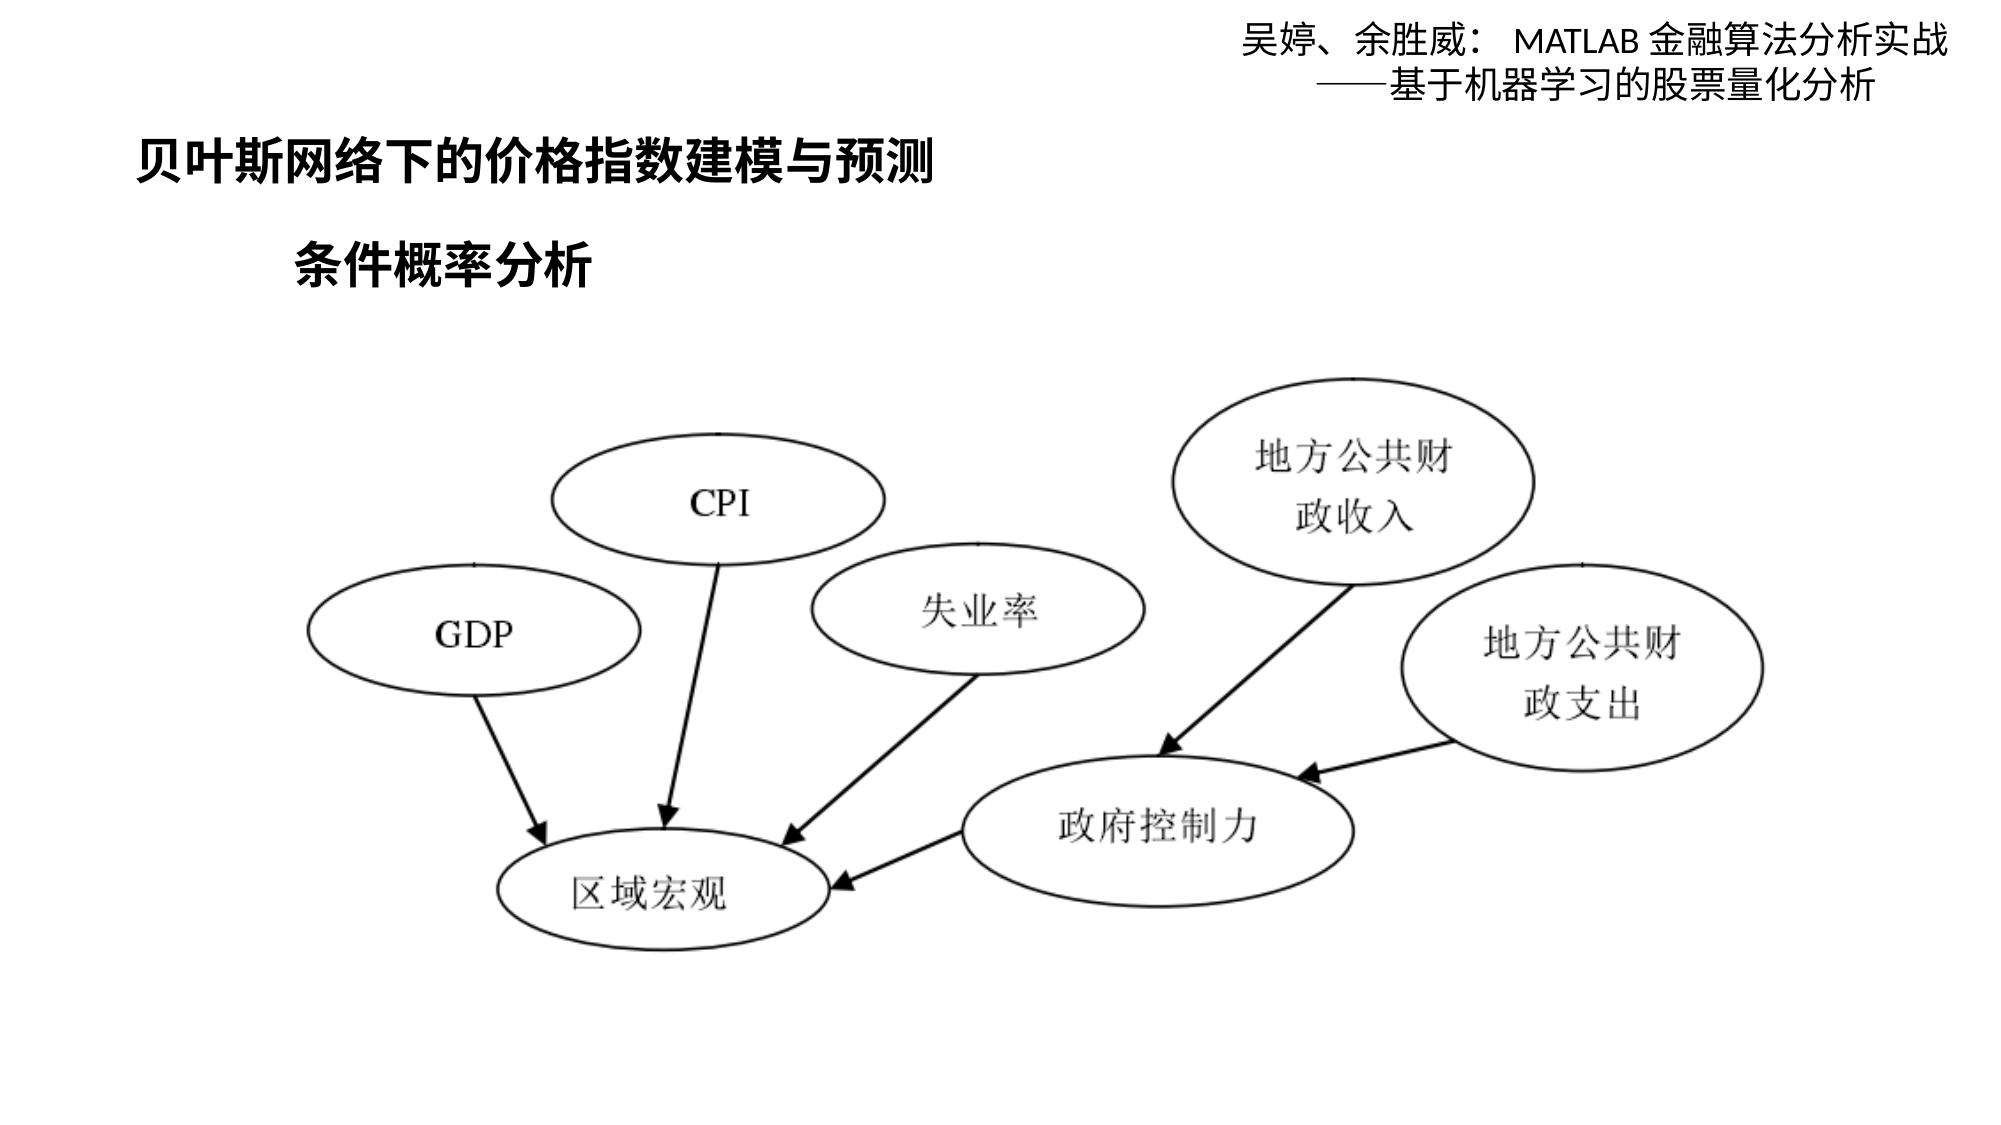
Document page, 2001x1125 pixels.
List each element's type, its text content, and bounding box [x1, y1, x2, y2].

text_box 吴婷、余胜威：MATLAB金融算法分析实战——基于机器学习的股票量化分析 [1190, 0, 2000, 123]
picture [277, 344, 1812, 989]
text_box 贝叶斯网络下的价格指数建模与预测 [120, 122, 950, 198]
text_box 条件概率分析 [279, 226, 609, 301]
